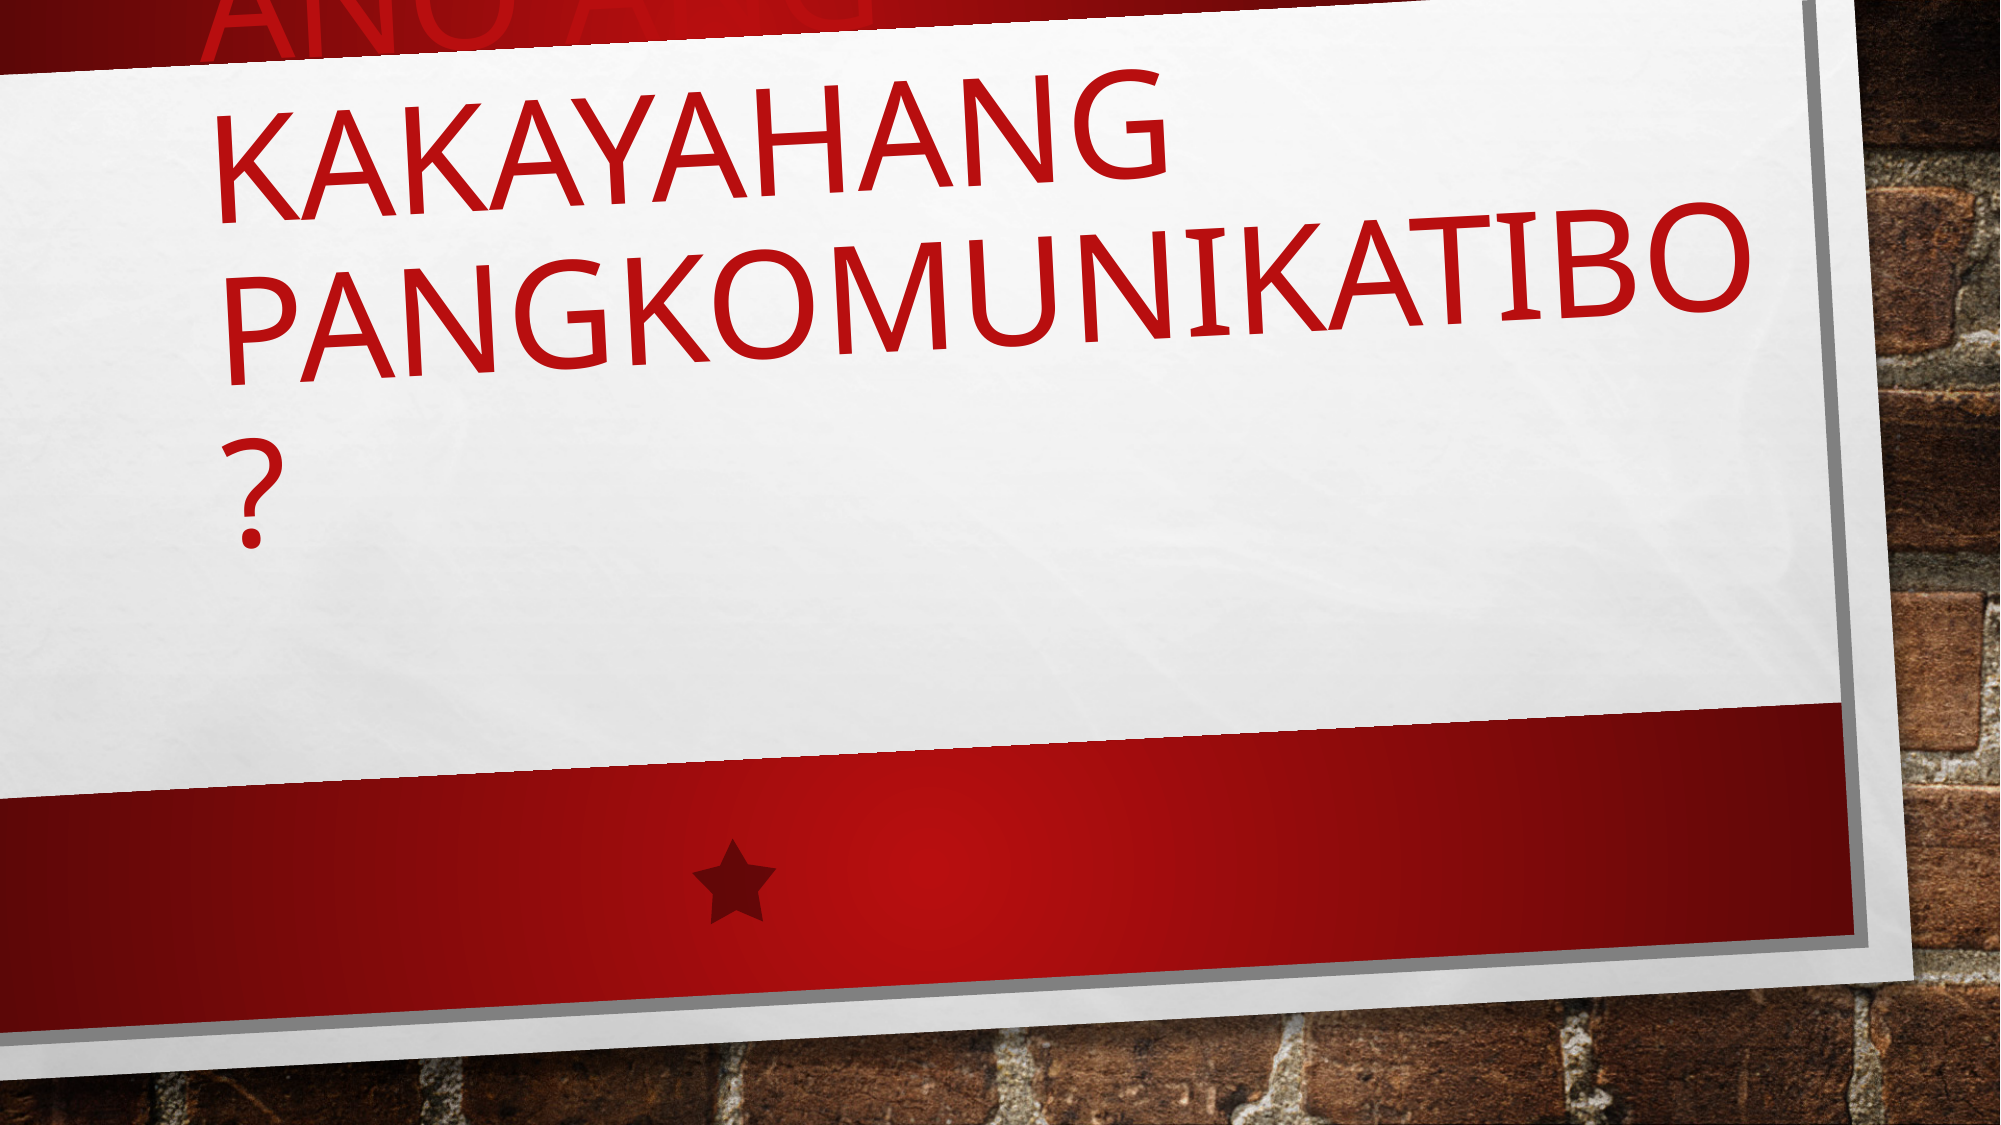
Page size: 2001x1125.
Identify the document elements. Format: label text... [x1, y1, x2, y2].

title Ano ang kakayahang pangkomunikatibo? [189, 51, 1811, 589]
picture [0, 0, 2000, 1125]
